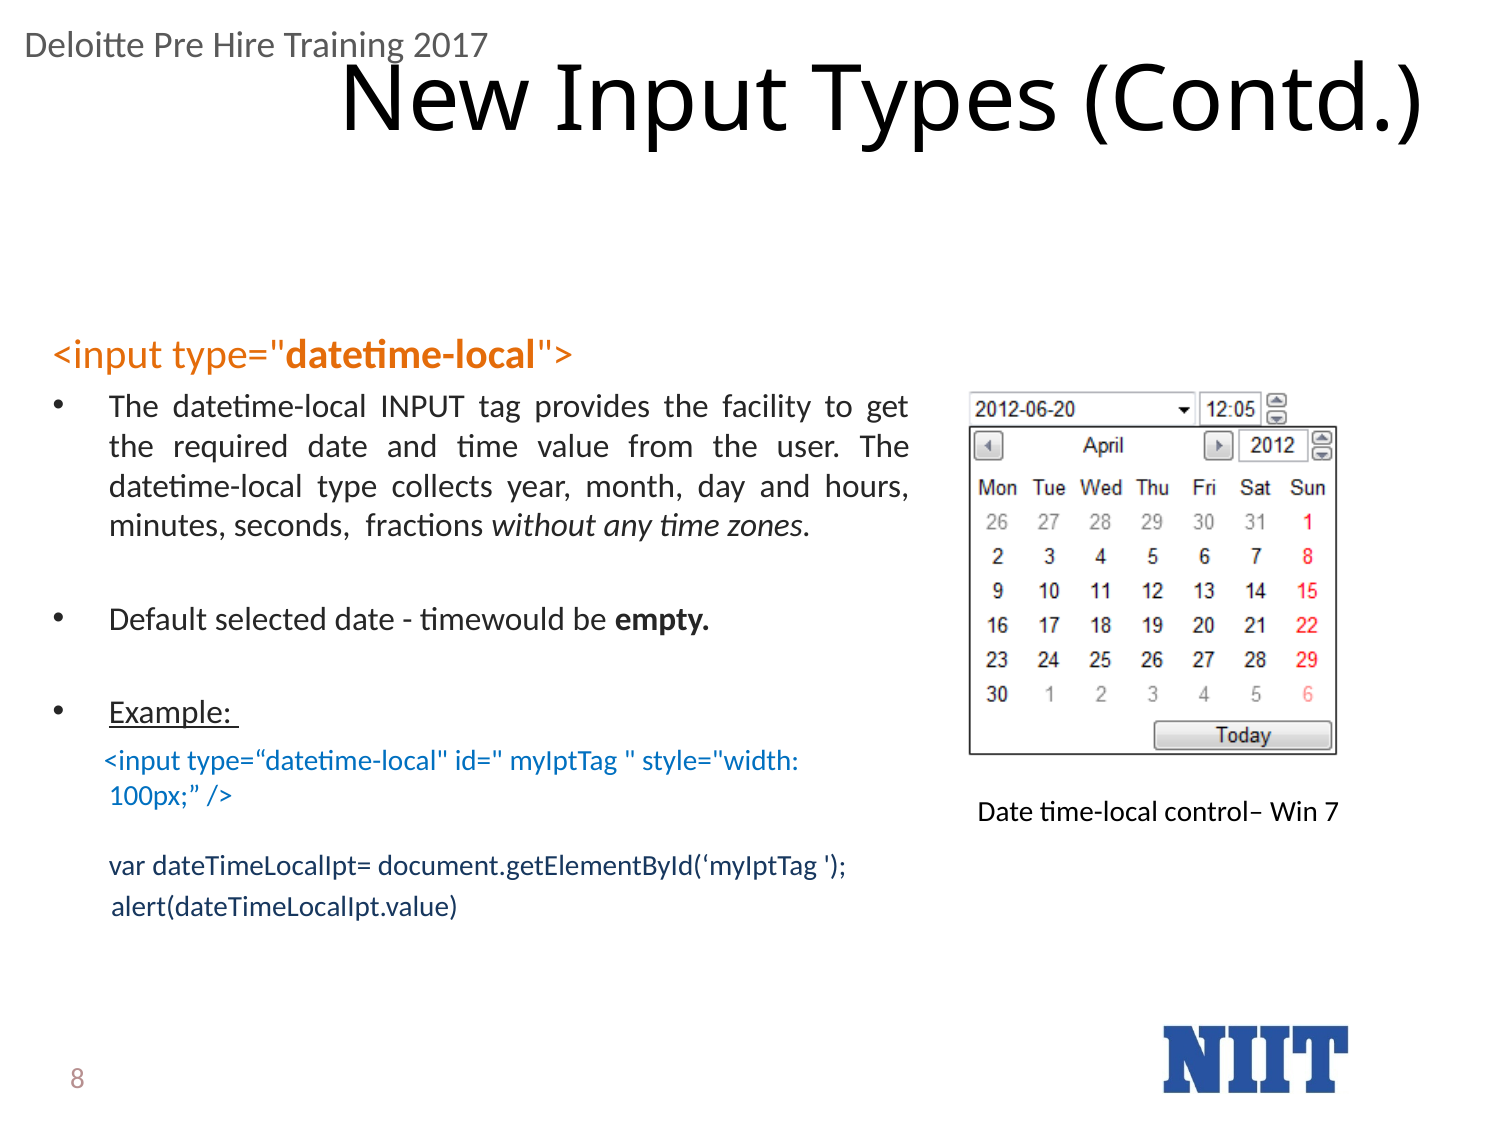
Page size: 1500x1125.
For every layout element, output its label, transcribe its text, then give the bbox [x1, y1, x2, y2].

list <input type="datetime-local"> The datetime-local INPUT tag provides the facility to get the required date and time value from the user. The datetime-local type collects year, month, day and hours, minutes, seconds, fractions without any time zones. Default selected date - timewould be empty. Example: <input type=“datetime-local" id=" myIptTag " style="width: 100px;” /> var dateTimeLocalIpt= document.getElementById(‘myIptTag '); alert(dateTimeLocalIpt.value) [37, 294, 926, 997]
slide_number 8 [24, 1054, 100, 1100]
text_box Date time-local control– Win 7 [963, 785, 1355, 835]
picture [962, 384, 1345, 763]
title New Input Types (Contd.) [262, 0, 1500, 188]
picture [1162, 1024, 1349, 1094]
